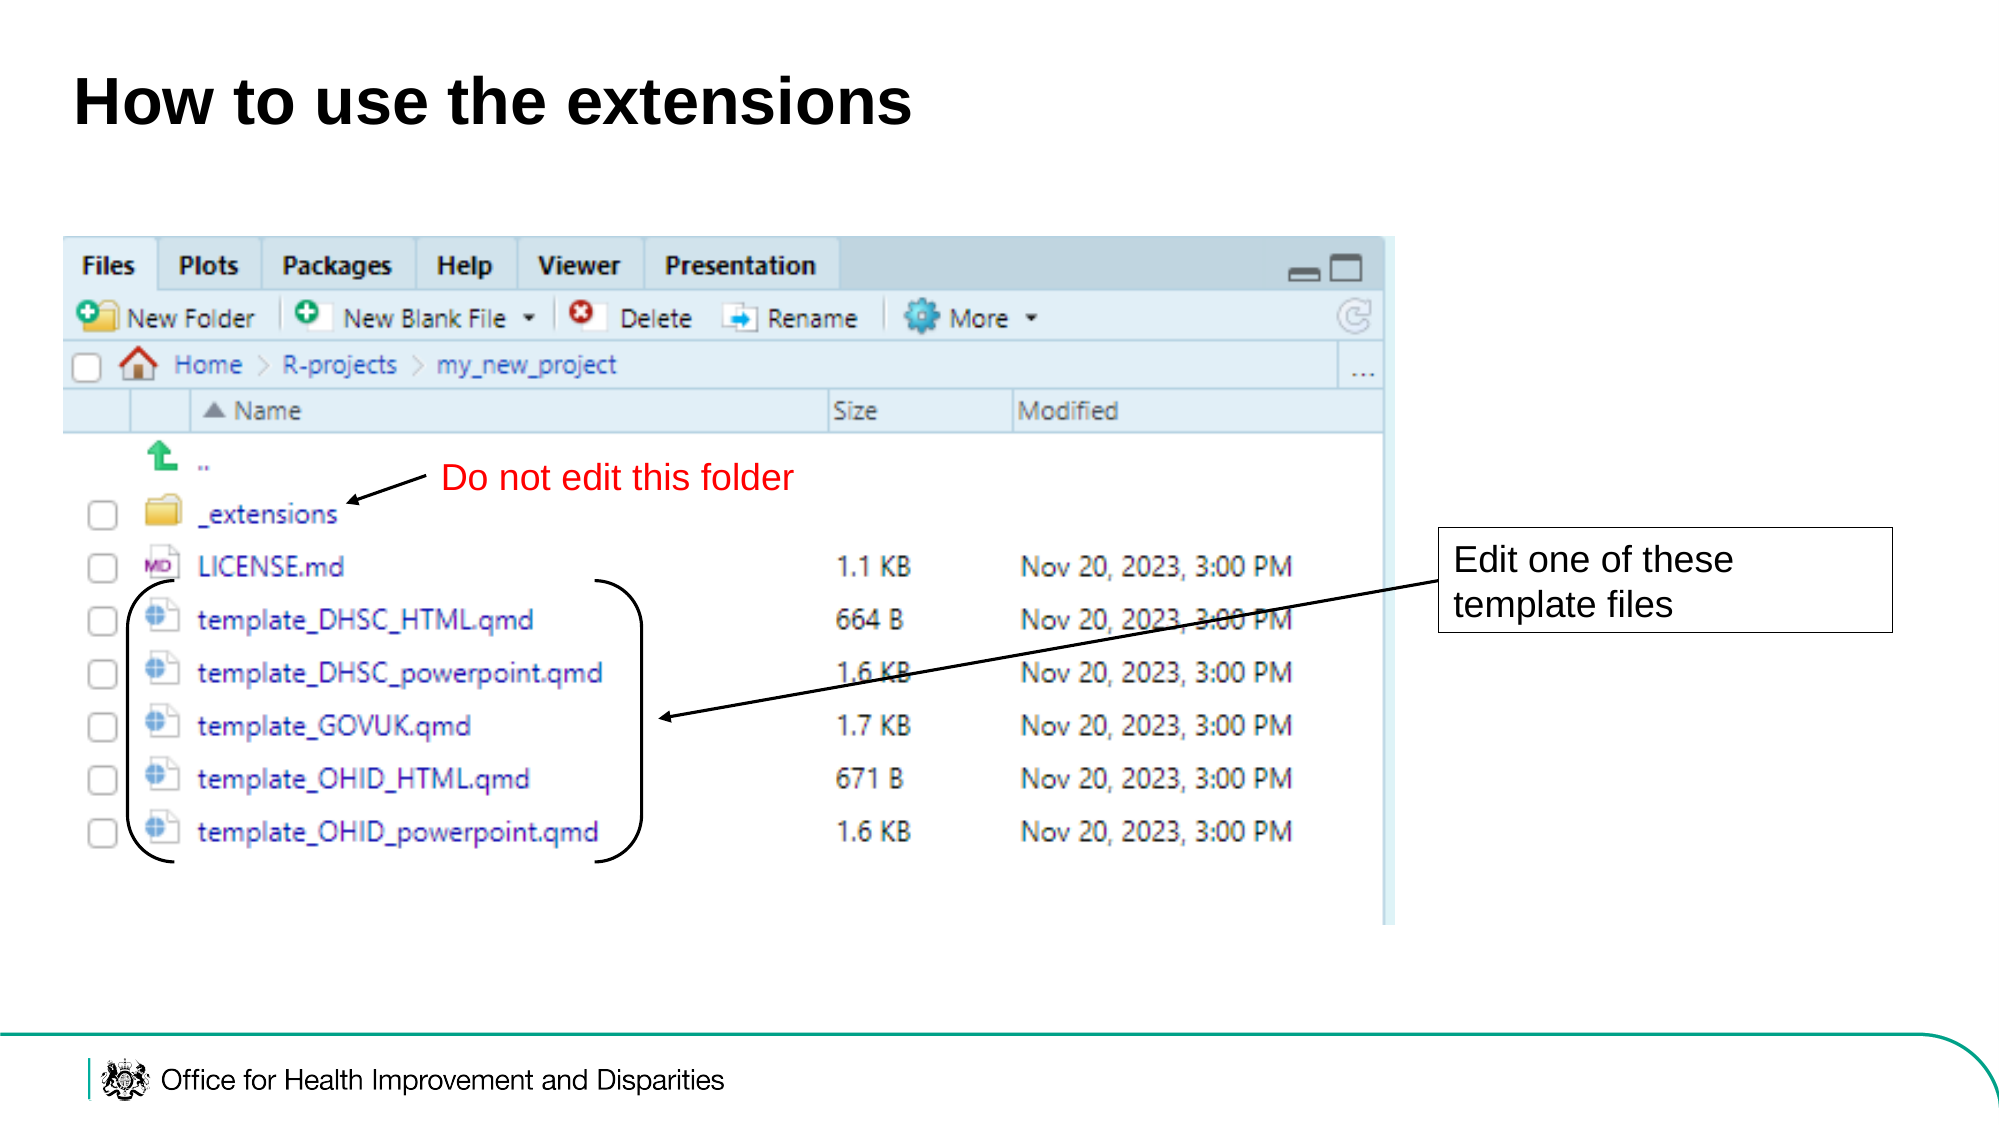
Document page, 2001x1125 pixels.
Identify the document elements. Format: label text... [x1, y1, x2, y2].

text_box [345, 475, 427, 504]
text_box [658, 580, 1439, 719]
picture [0, 0, 1999, 1125]
title How to use the extensions [59, 59, 1937, 198]
text_box Edit one of these template files [1438, 527, 1893, 633]
